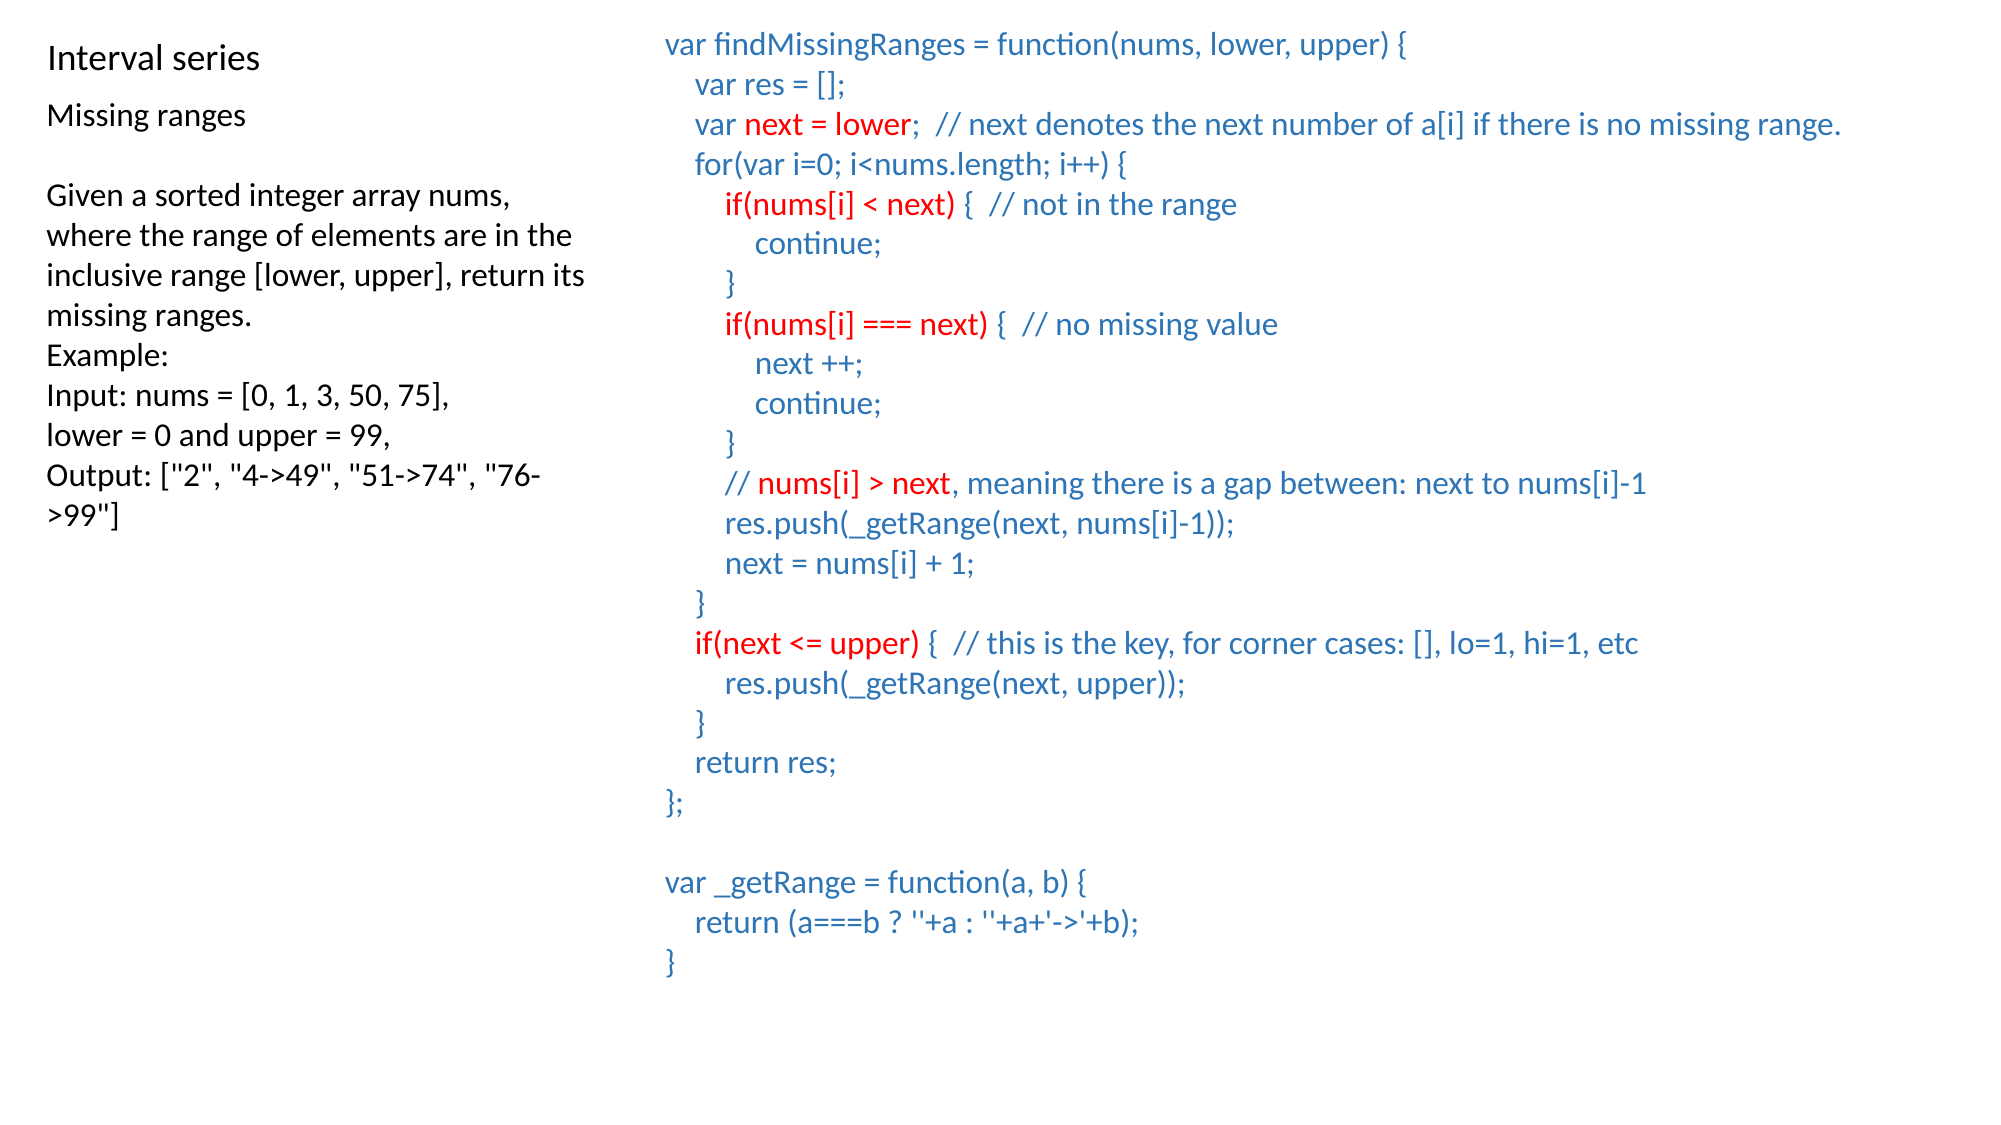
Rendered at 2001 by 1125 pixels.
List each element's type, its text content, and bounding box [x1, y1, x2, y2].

text_box Missing ranges Given a sorted integer array nums, where the range of elements are in the inclusive range [lower, upper], return its missing ranges. Example: Input: nums = [0, 1, 3, 50, 75], lower = 0 and upper = 99, Output: ["2", "4->49", "51->74", "76->99"] [31, 86, 604, 540]
text_box Interval series [32, 25, 276, 86]
text_box var findMissingRanges = function(nums, lower, upper) { var res = []; var next = lower; // next denotes the next number of a[i] if there is no missing range. for(var i=0; i<nums.length; i++) { if(nums[i] < next) { // not in the range continue; } if(nums[i] === next) { // no missing value next ++; continue; } // nums[i] > next, meaning there is a gap between: next to nums[i]-1 res.push(_getRange(next, nums[i]-1)); next = nums[i] + 1; } if(next <= upper) { // this is the key, for corner cases: [], lo=1, hi=1, etc res.push(_getRange(next, upper)); } return res; }; var _getRange = function(a, b) { return (a===b ? ''+a : ''+a+'->'+b); } [650, 14, 2000, 1068]
